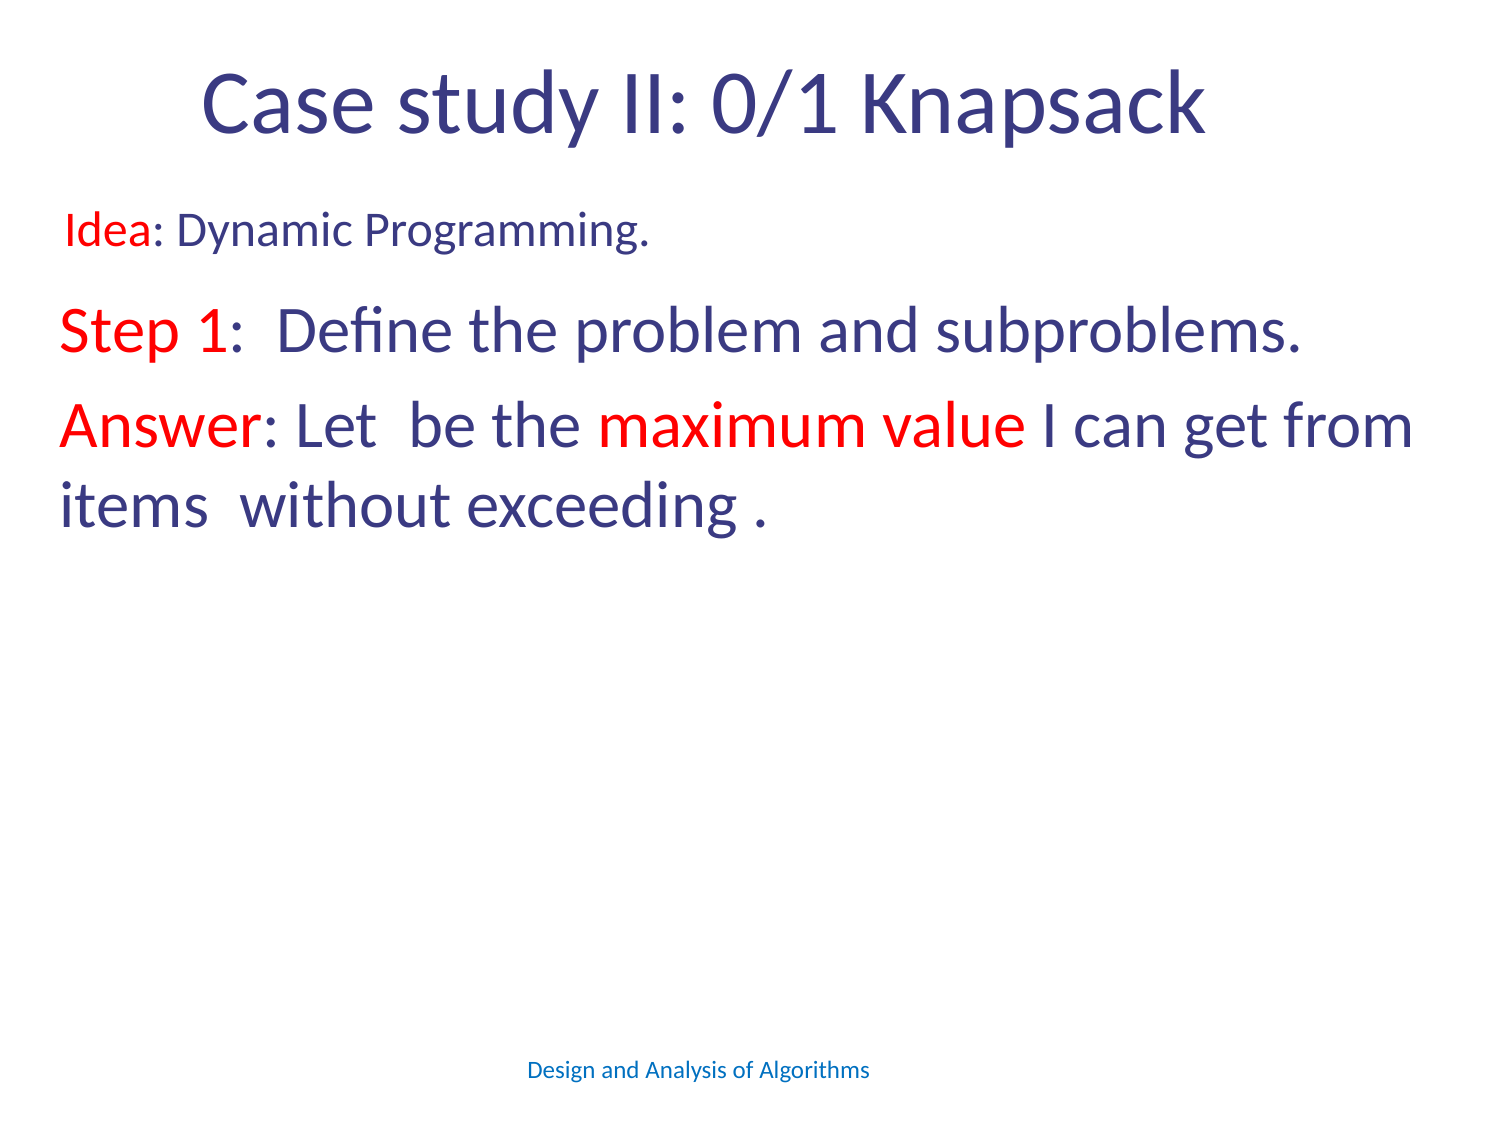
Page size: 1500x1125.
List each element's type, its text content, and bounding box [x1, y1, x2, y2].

text_box Design and Analysis of Algorithms [512, 1046, 988, 1107]
list Idea: Dynamic Programming. [32, 172, 1431, 733]
title Case study II: 0/1 Knapsack [0, 26, 1476, 121]
